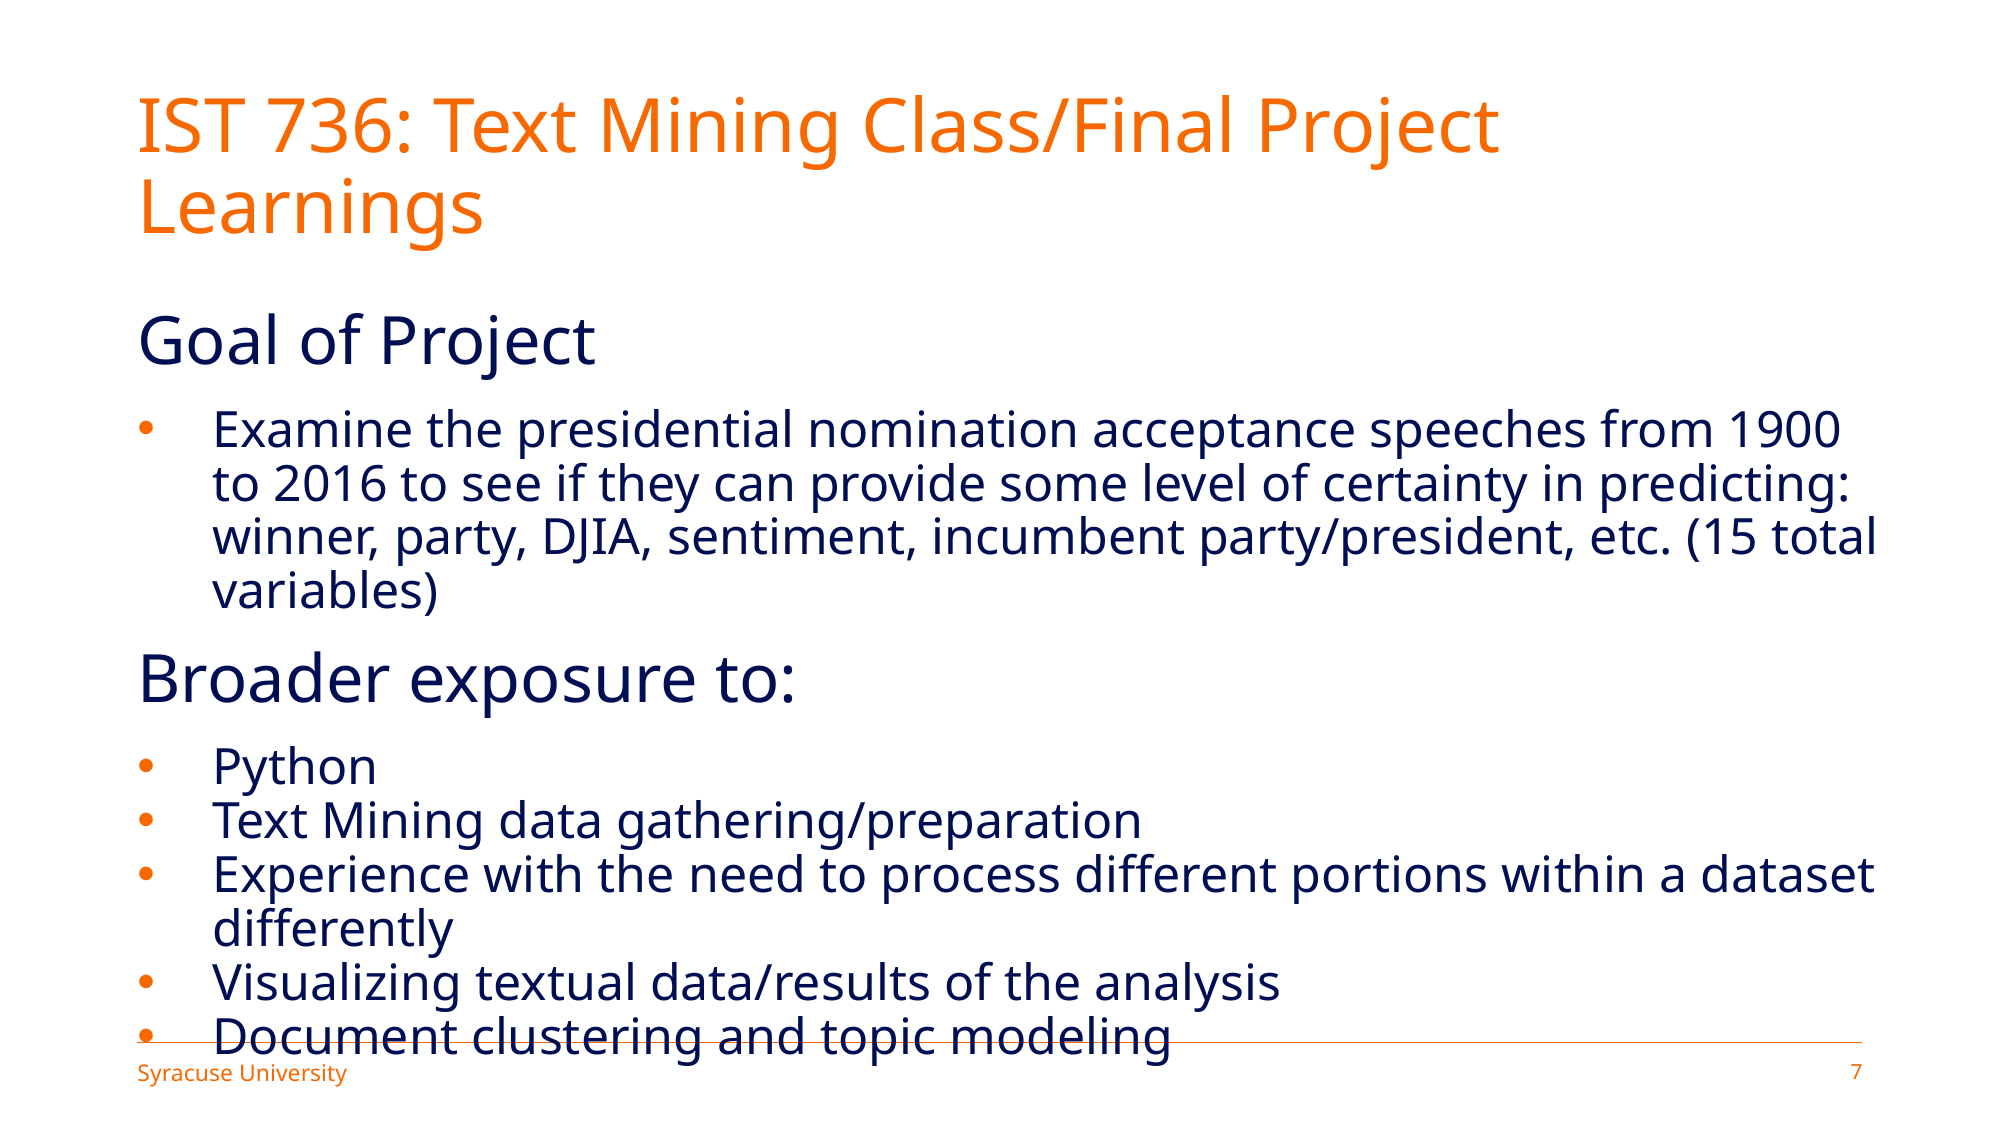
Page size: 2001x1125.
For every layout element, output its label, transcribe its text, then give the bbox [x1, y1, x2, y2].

title IST 736: Text Mining Class/Final Project Learnings [137, 59, 1863, 278]
list Goal of Project Examine the presidential nomination acceptance speeches from 1900 to 2016 to see if they can provide some level of certainty in predicting: winner, party, DJIA, sentiment, incumbent party/president, etc. (15 total variables) Broader exposure to: Python Text Mining data gathering/preparation Experience with the need to process different portions within a dataset differently Visualizing textual data/results of the analysis Document clustering and topic modeling [137, 299, 1904, 1014]
